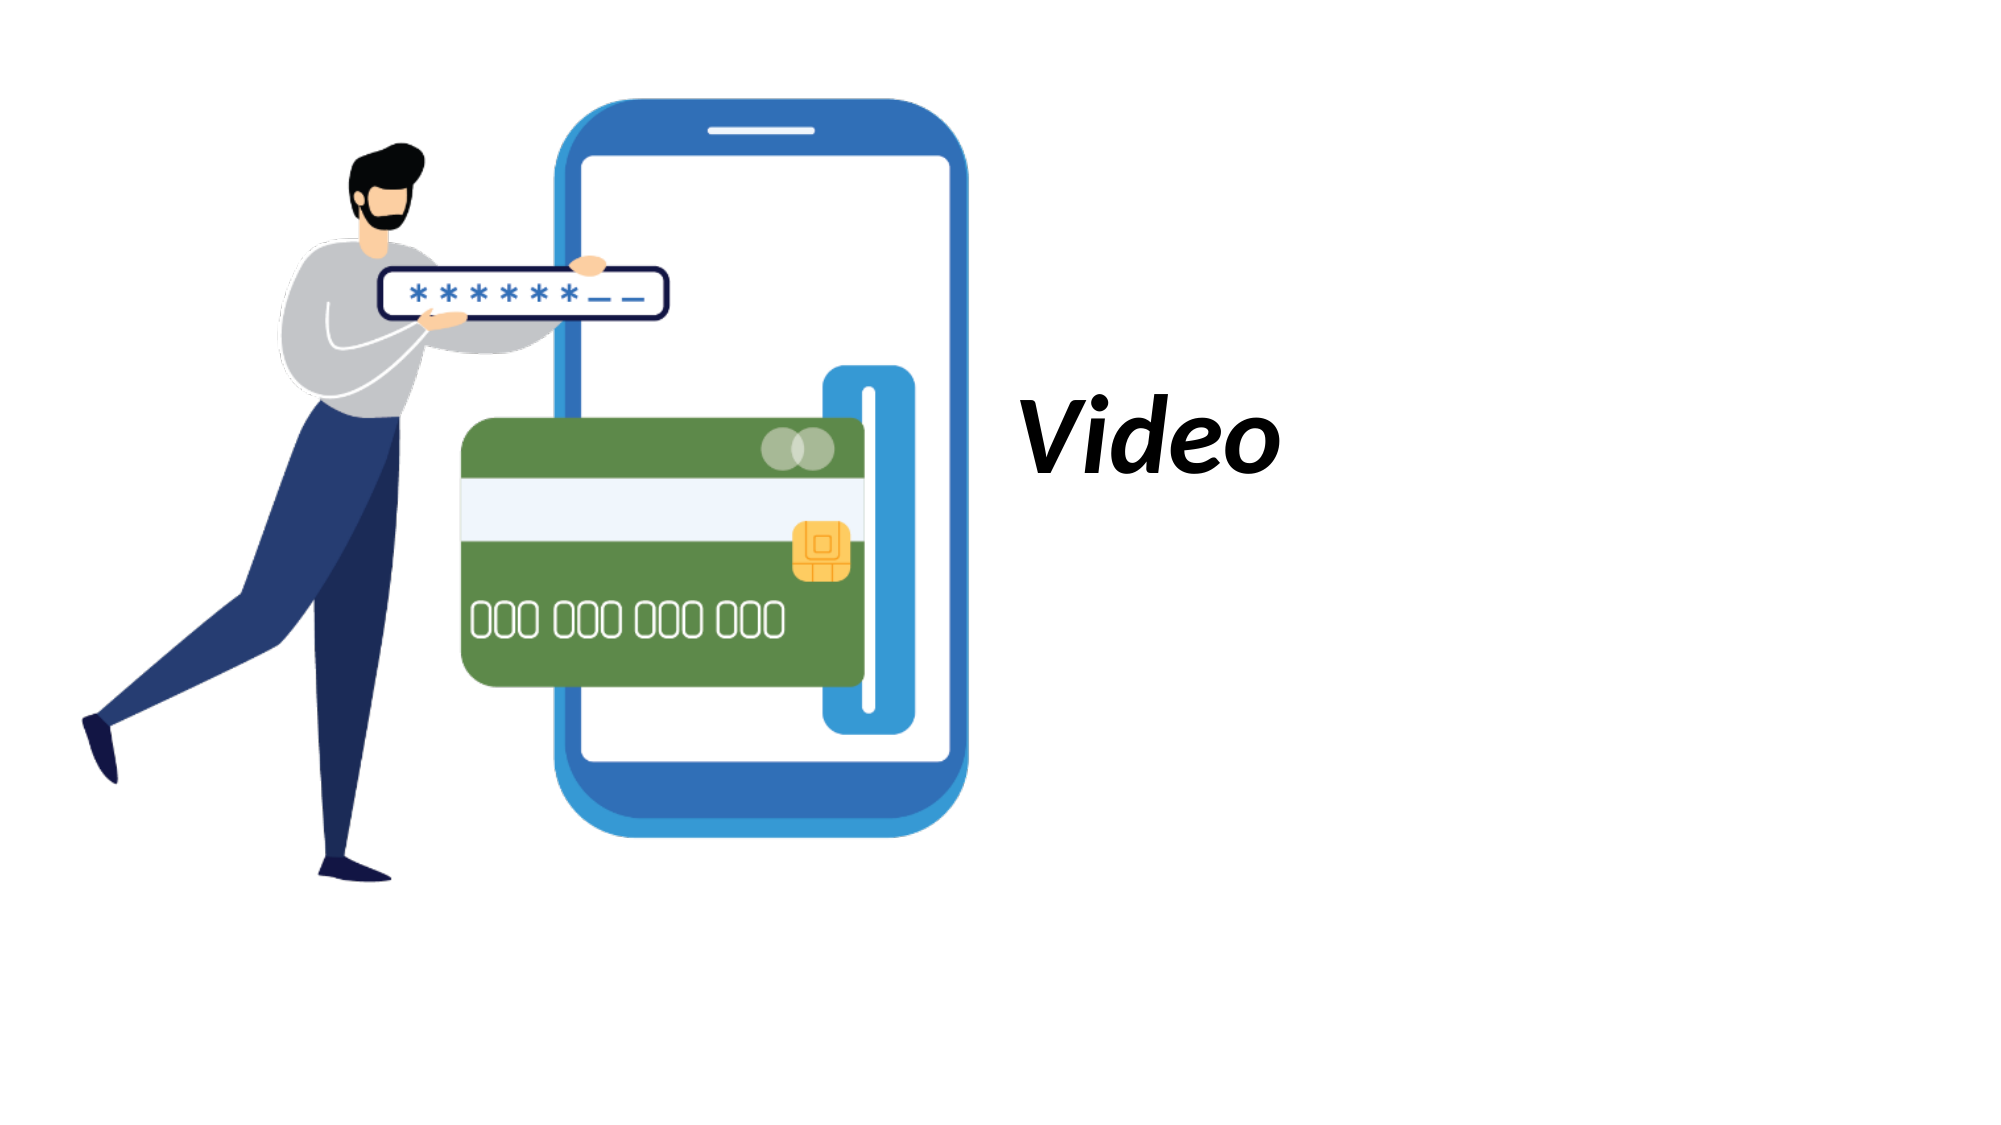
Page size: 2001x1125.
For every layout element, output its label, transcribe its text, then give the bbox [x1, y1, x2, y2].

picture [0, 34, 1126, 933]
text_box Video [1126, 321, 1907, 506]
